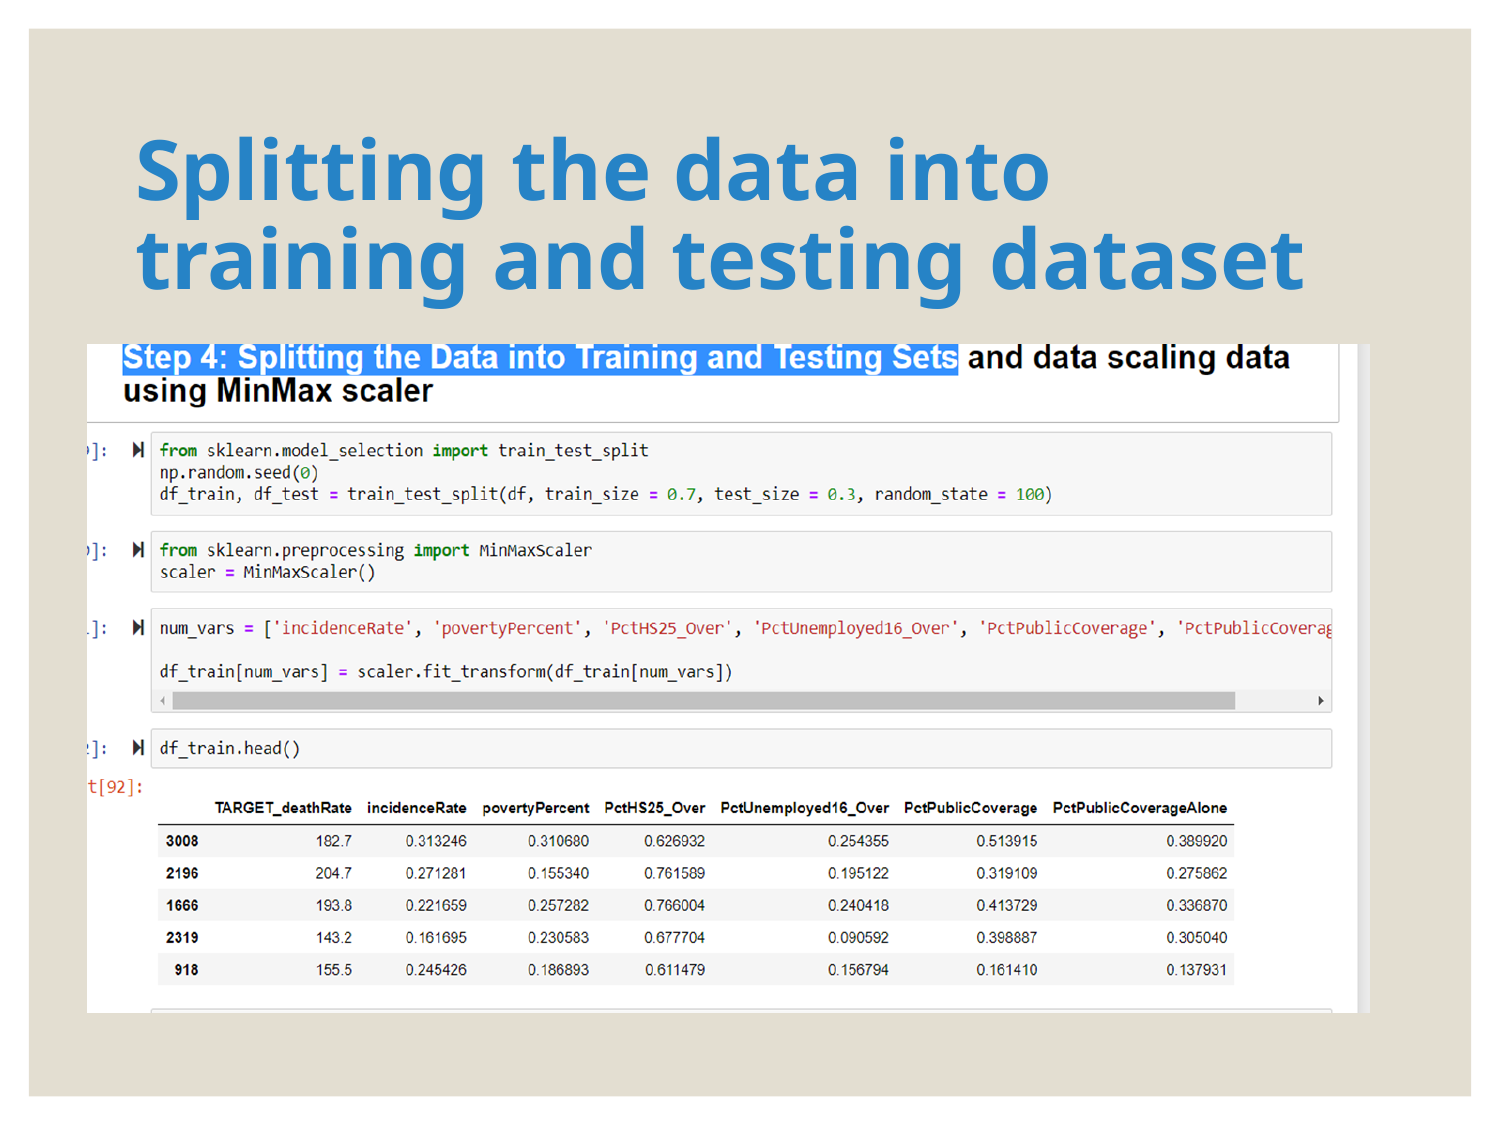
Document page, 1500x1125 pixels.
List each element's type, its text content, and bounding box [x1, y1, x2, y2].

title Splitting the data into training and testing dataset [120, 105, 1380, 331]
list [87, 344, 1370, 1013]
